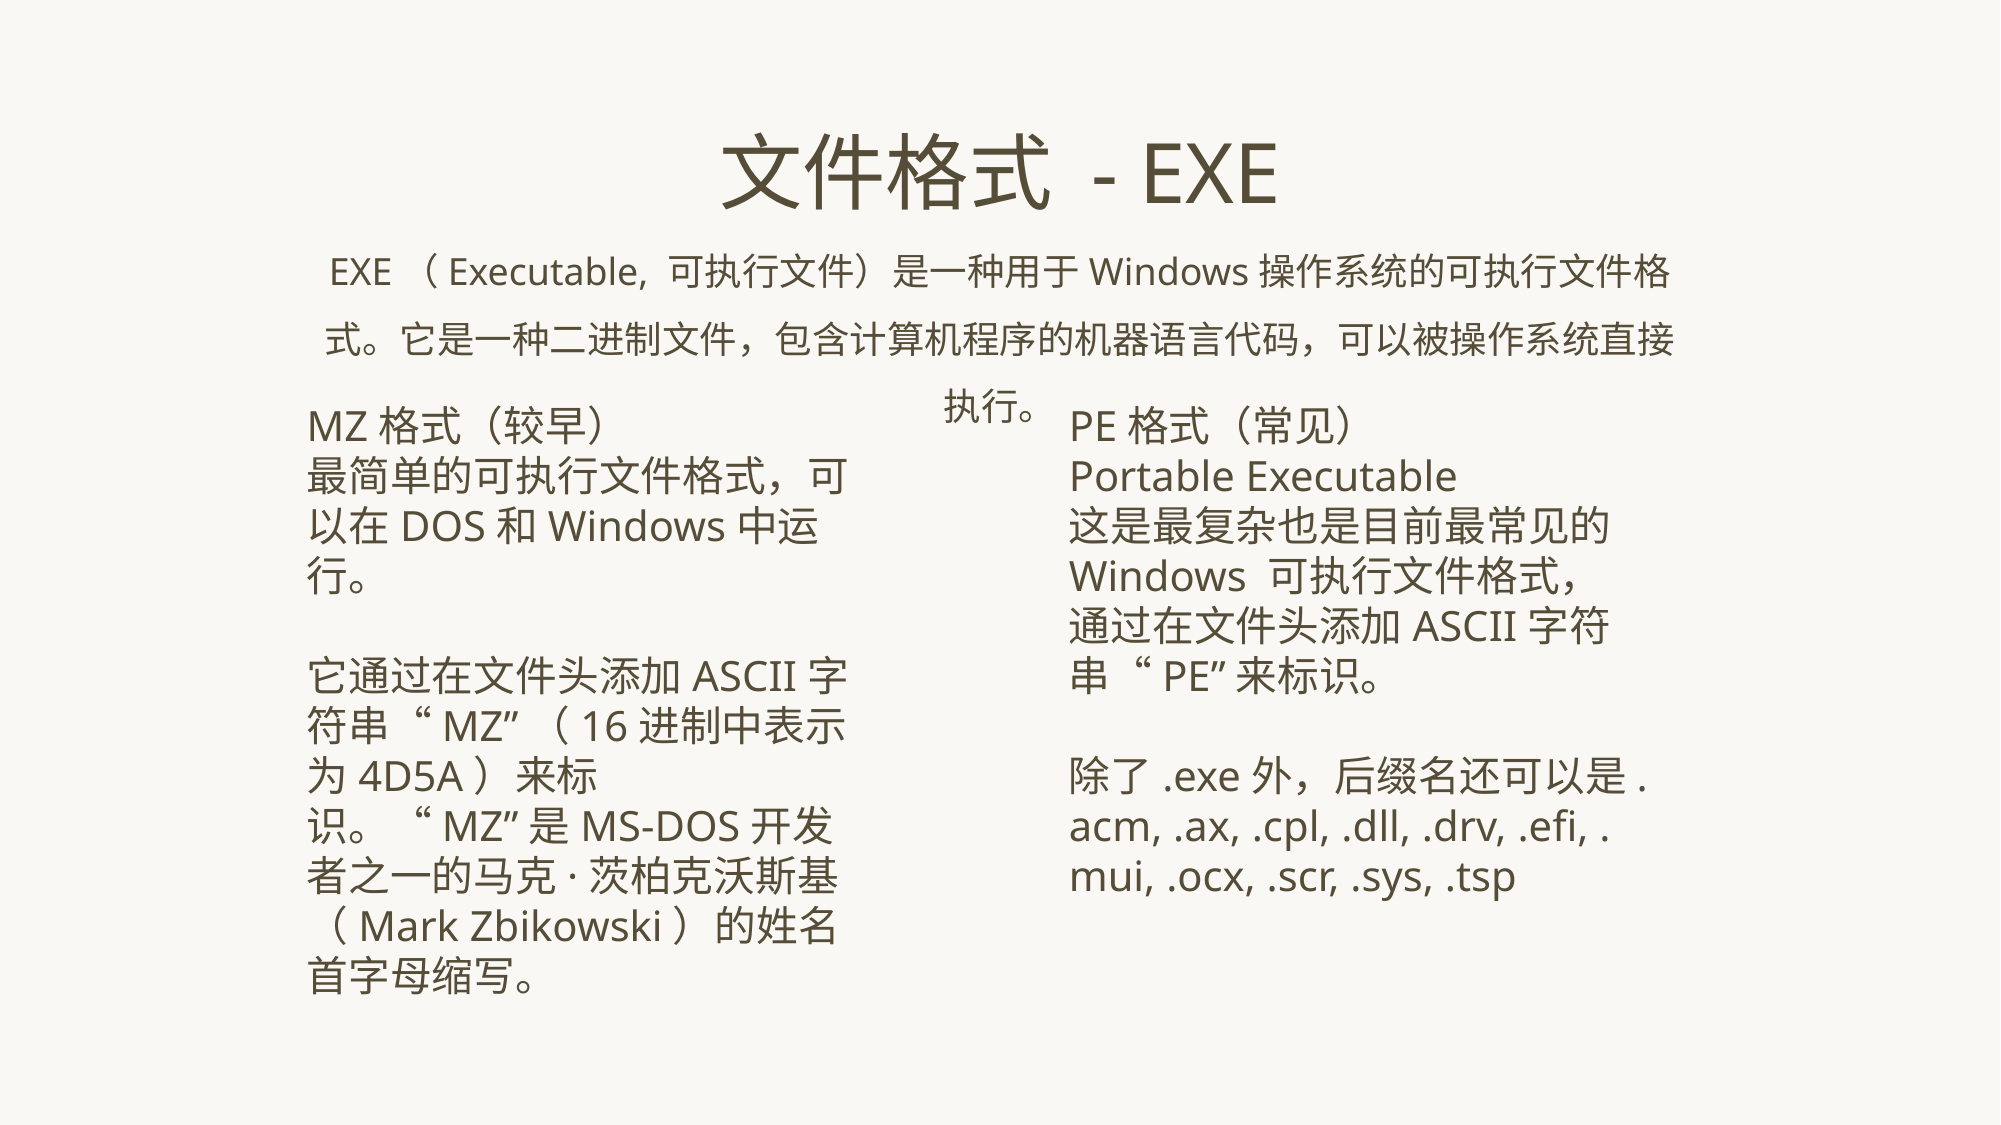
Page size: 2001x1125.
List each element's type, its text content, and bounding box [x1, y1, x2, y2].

text_box PE格式（常见） Portable Executable 这是最复杂也是目前最常见的 Windows 可执行文件格式，通过在文件头添加ASCII字符串“PE”来标识。 除了.exe外，后缀名还可以是.acm, .ax, .cpl, .dll, .drv, .efi, .mui, .ocx, .scr, .sys, .tsp [1053, 436, 1648, 948]
text_box 文件格式 - EXE [541, 92, 1459, 218]
text_box EXE（Executable, 可执行文件）是一种用于Windows操作系统的可执行文件格式。它是一种二进制文件，包含计算机程序的机器语言代码，可以被操作系统直接执行。 [306, 218, 1694, 436]
text_box MZ格式（较早） 最简单的可执行文件格式，可以在DOS和Windows中运行。 它通过在文件头添加ASCII字符串“MZ”（16进制中表示为4D5A）来标识。“MZ”是MS-DOS开发者之一的马克·茨柏克沃斯基（Mark Zbikowski）的姓名首字母缩写。 [291, 392, 867, 1008]
